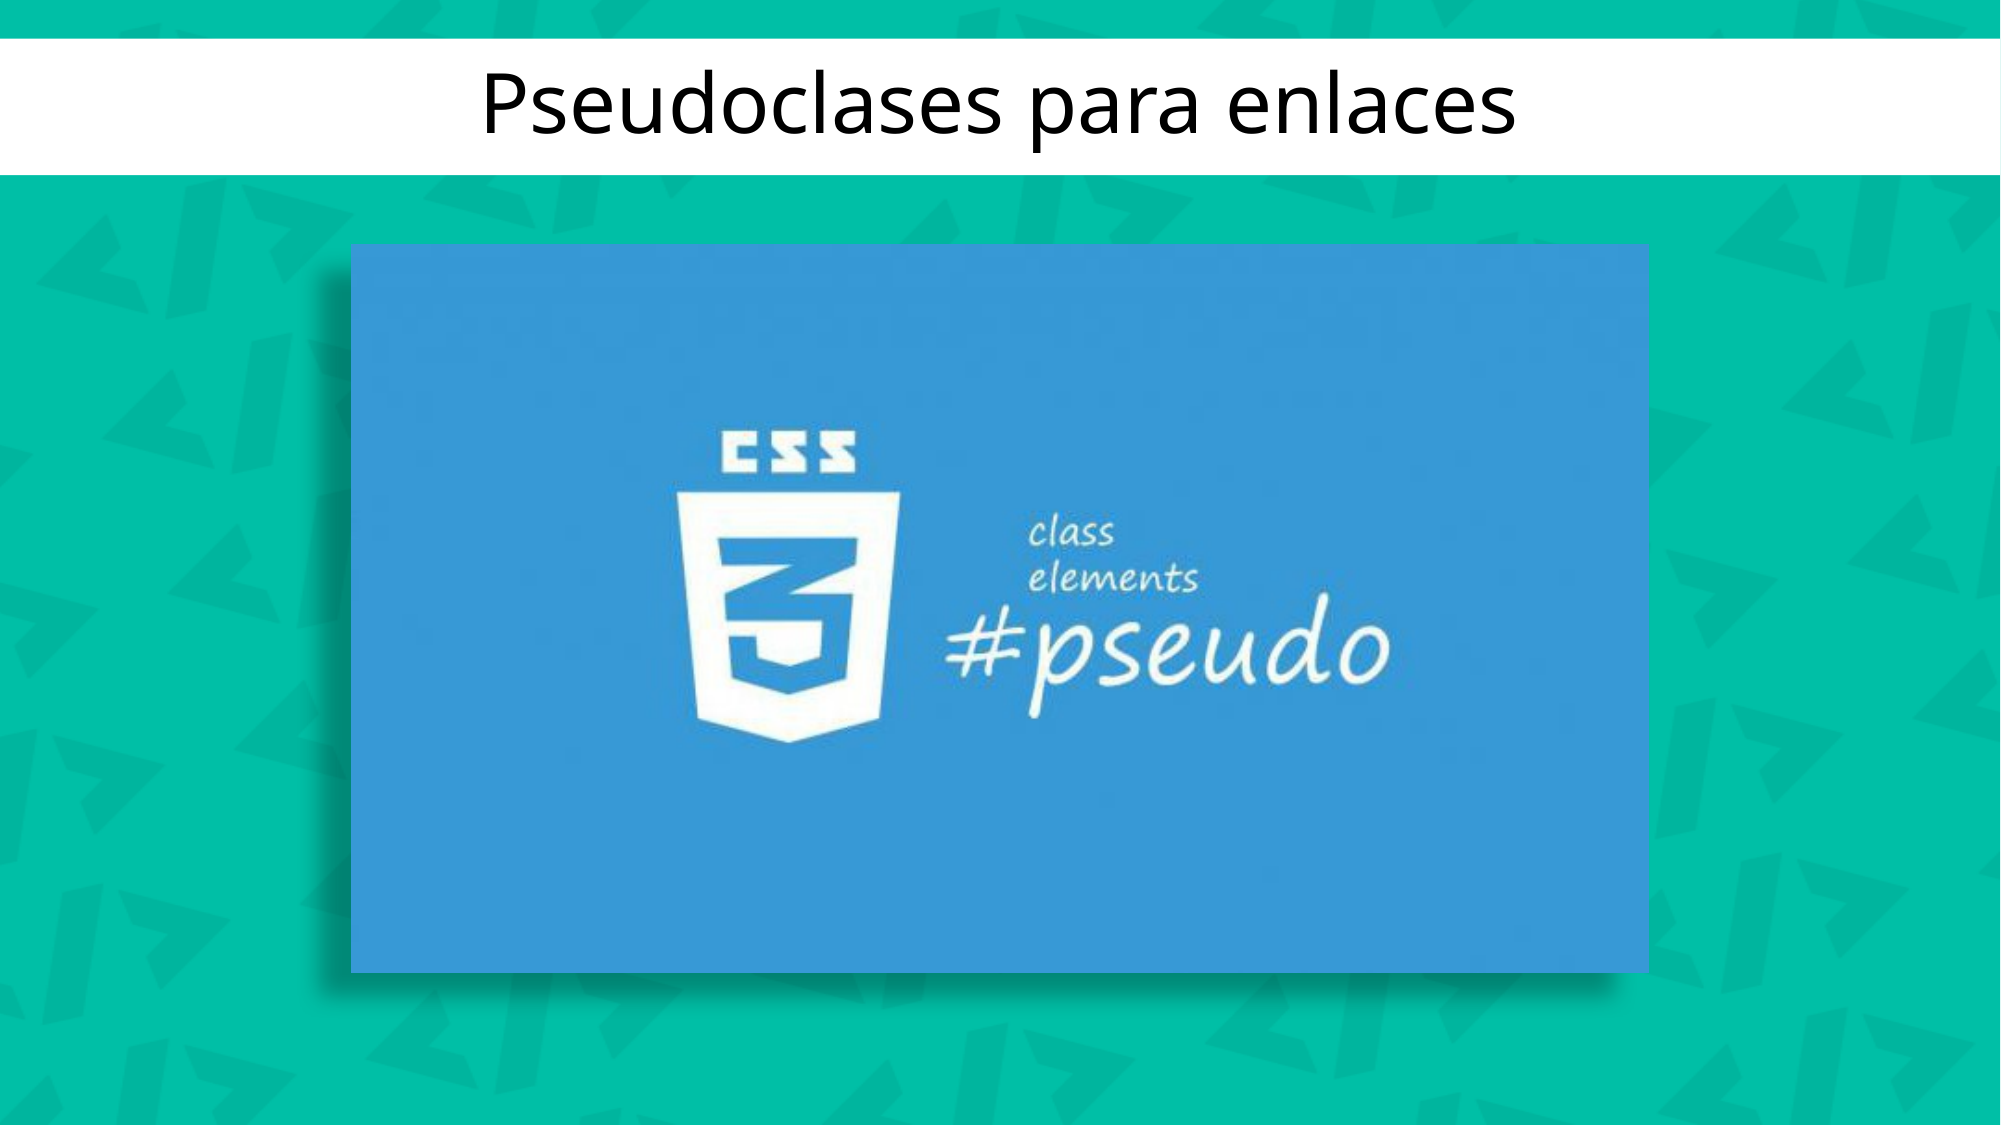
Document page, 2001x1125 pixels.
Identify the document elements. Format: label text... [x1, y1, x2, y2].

picture [0, 0, 2001, 1125]
title Pseudoclases para enlaces [0, 38, 2000, 176]
